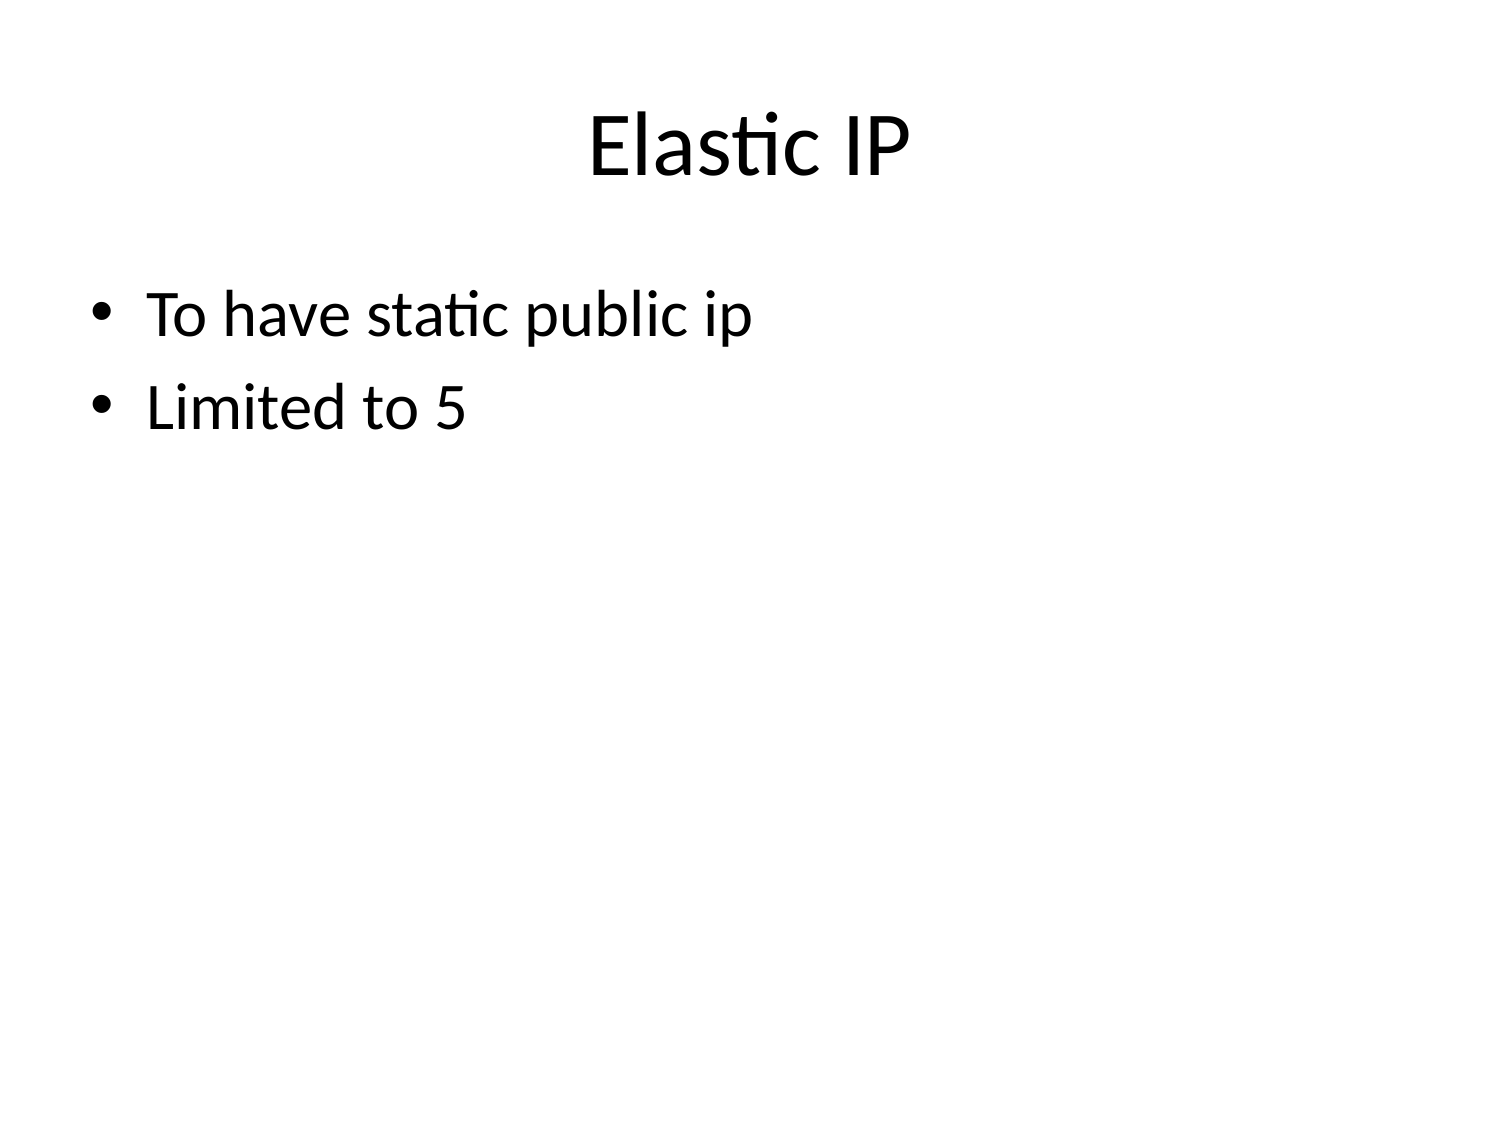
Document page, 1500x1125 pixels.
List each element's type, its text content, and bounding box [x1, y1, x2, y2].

title Elastic IP [75, 45, 1425, 233]
list To have static public ip Limited to 5 [75, 262, 1425, 1005]
